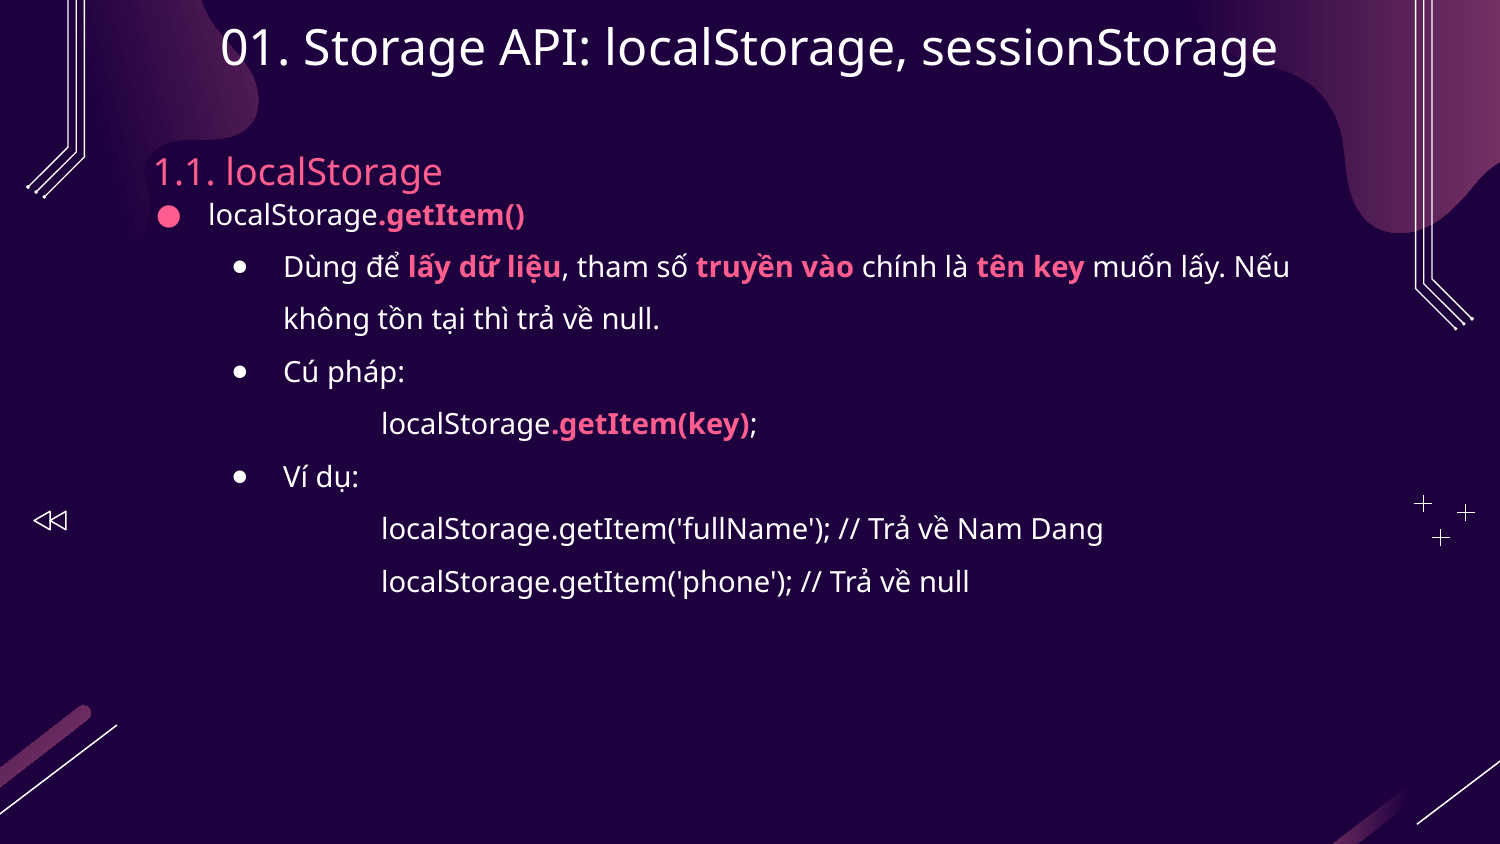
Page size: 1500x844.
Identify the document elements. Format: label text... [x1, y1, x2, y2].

subtitle localStorage.getItem() Dùng để lấy dữ liệu, tham số truyền vào chính là tên key muốn lấy. Nếu không tồn tại thì trả về null. Cú pháp: localStorage.getItem(key); Ví dụ: localStorage.getItem('fullName'); // Trả về Nam Dang localStorage.getItem('phone'); // Trả về null [118, 163, 1337, 824]
title 01. Storage API: localStorage, sessionStorage [118, 0, 1382, 94]
subtitle 1.1. localStorage [137, 140, 1191, 208]
